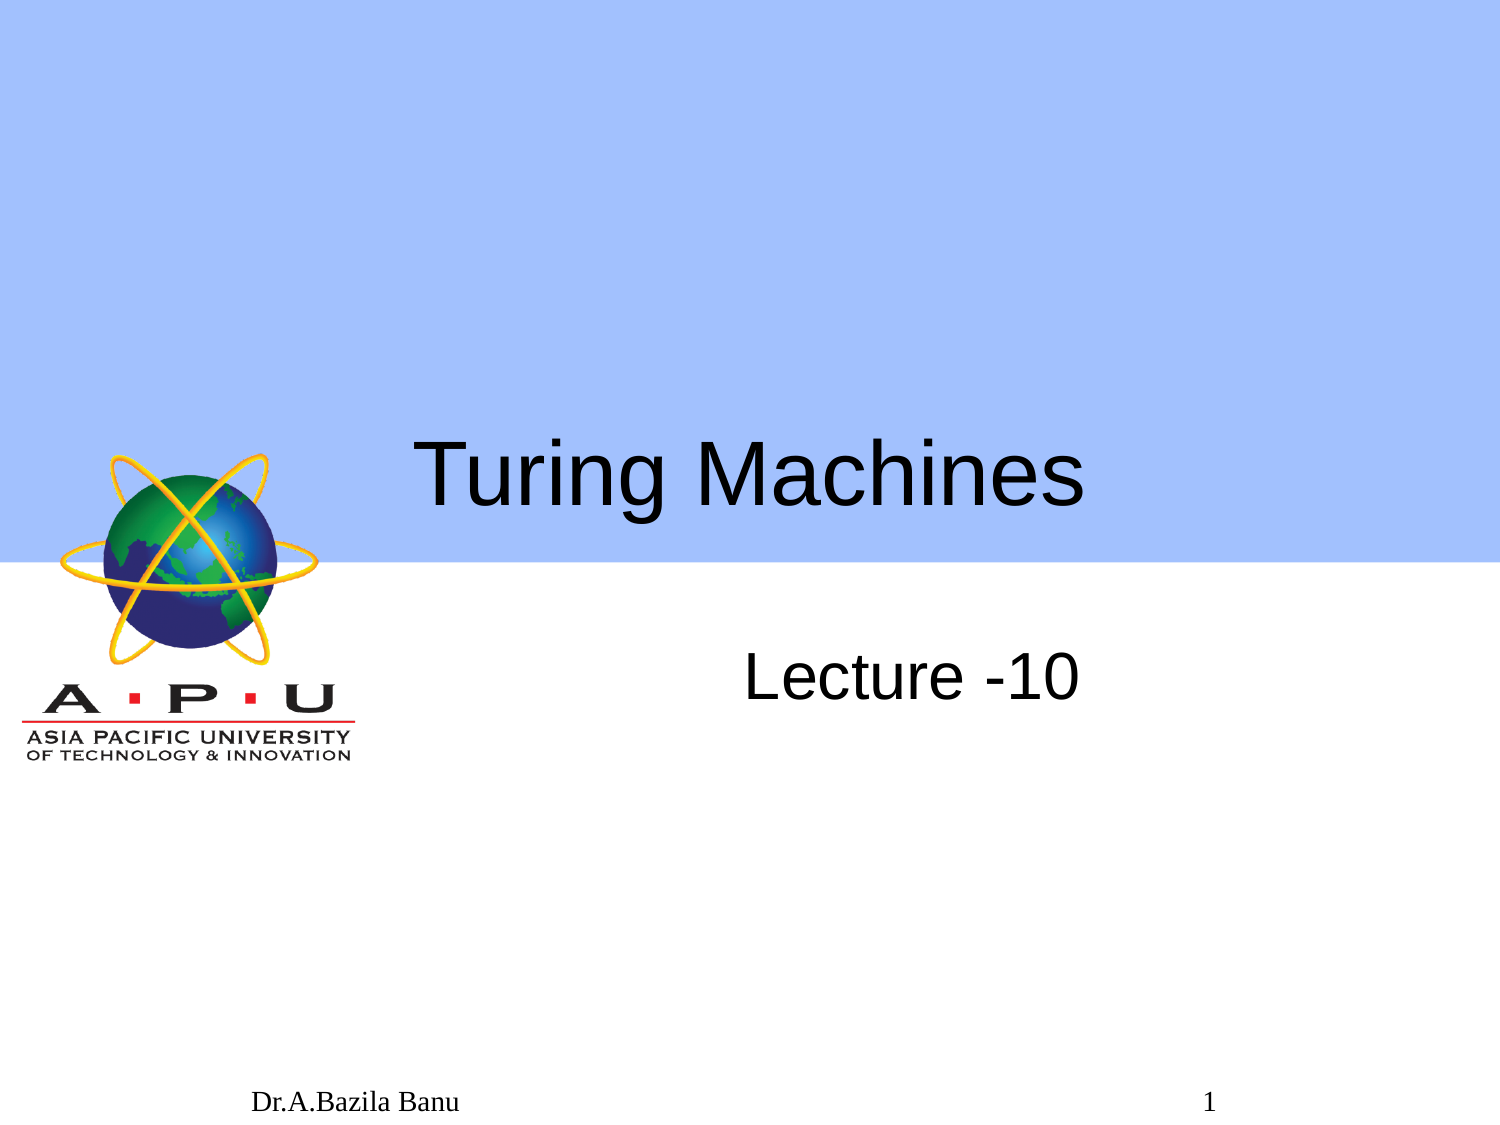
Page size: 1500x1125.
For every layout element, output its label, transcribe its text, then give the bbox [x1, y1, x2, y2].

subtitle Lecture -10 [562, 625, 1263, 751]
slide_number 1 [1187, 1074, 1500, 1125]
title Turing Machines [112, 375, 1388, 563]
picture [0, 412, 397, 805]
footer Dr.A.Bazila Banu [0, 1074, 476, 1125]
